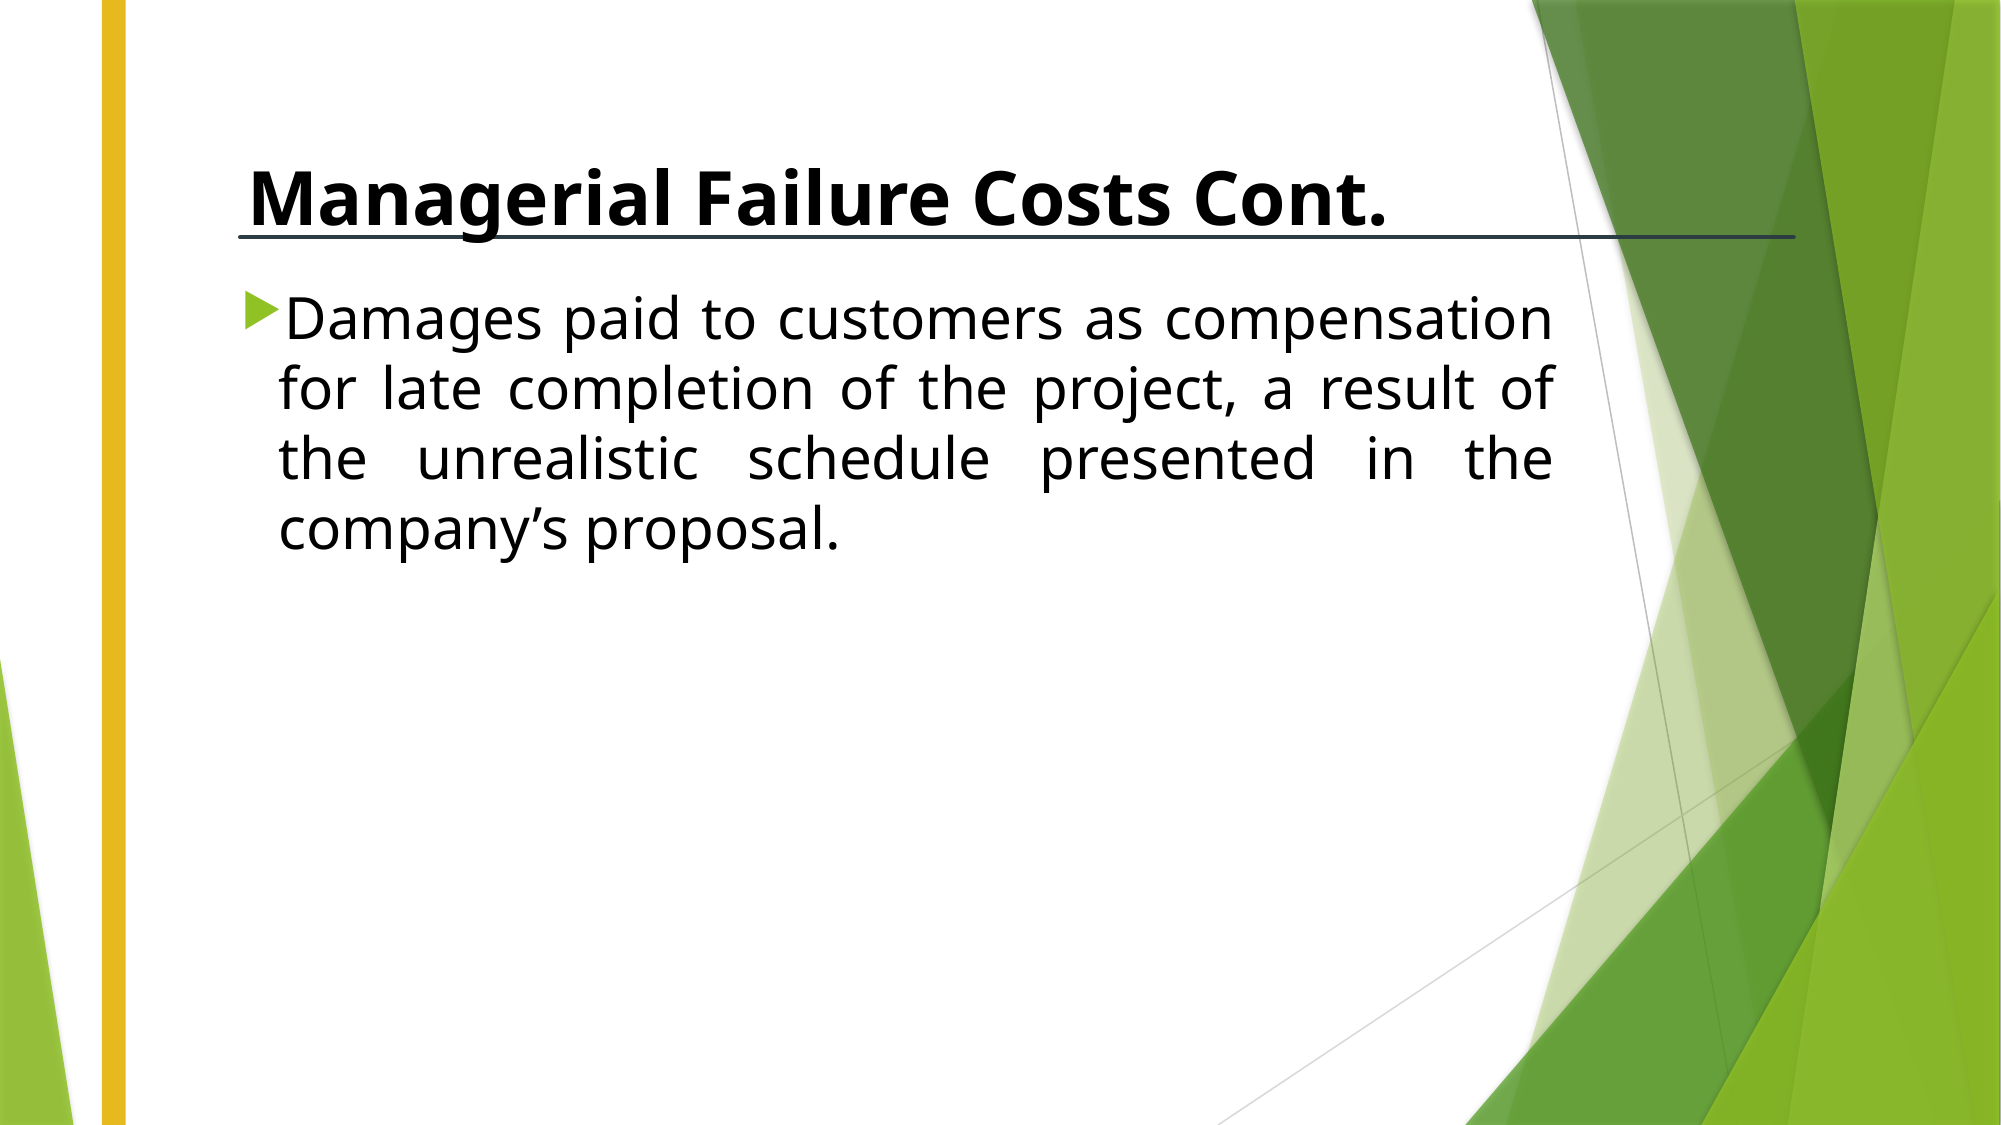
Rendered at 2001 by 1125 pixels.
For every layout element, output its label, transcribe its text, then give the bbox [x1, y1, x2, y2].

list Damages paid to customers as compensation for late completion of the project, a result of the unrealistic schedule presented in the company’s proposal. [76, 273, 1570, 1002]
title Managerial Failure Costs Cont. [232, 142, 1643, 360]
